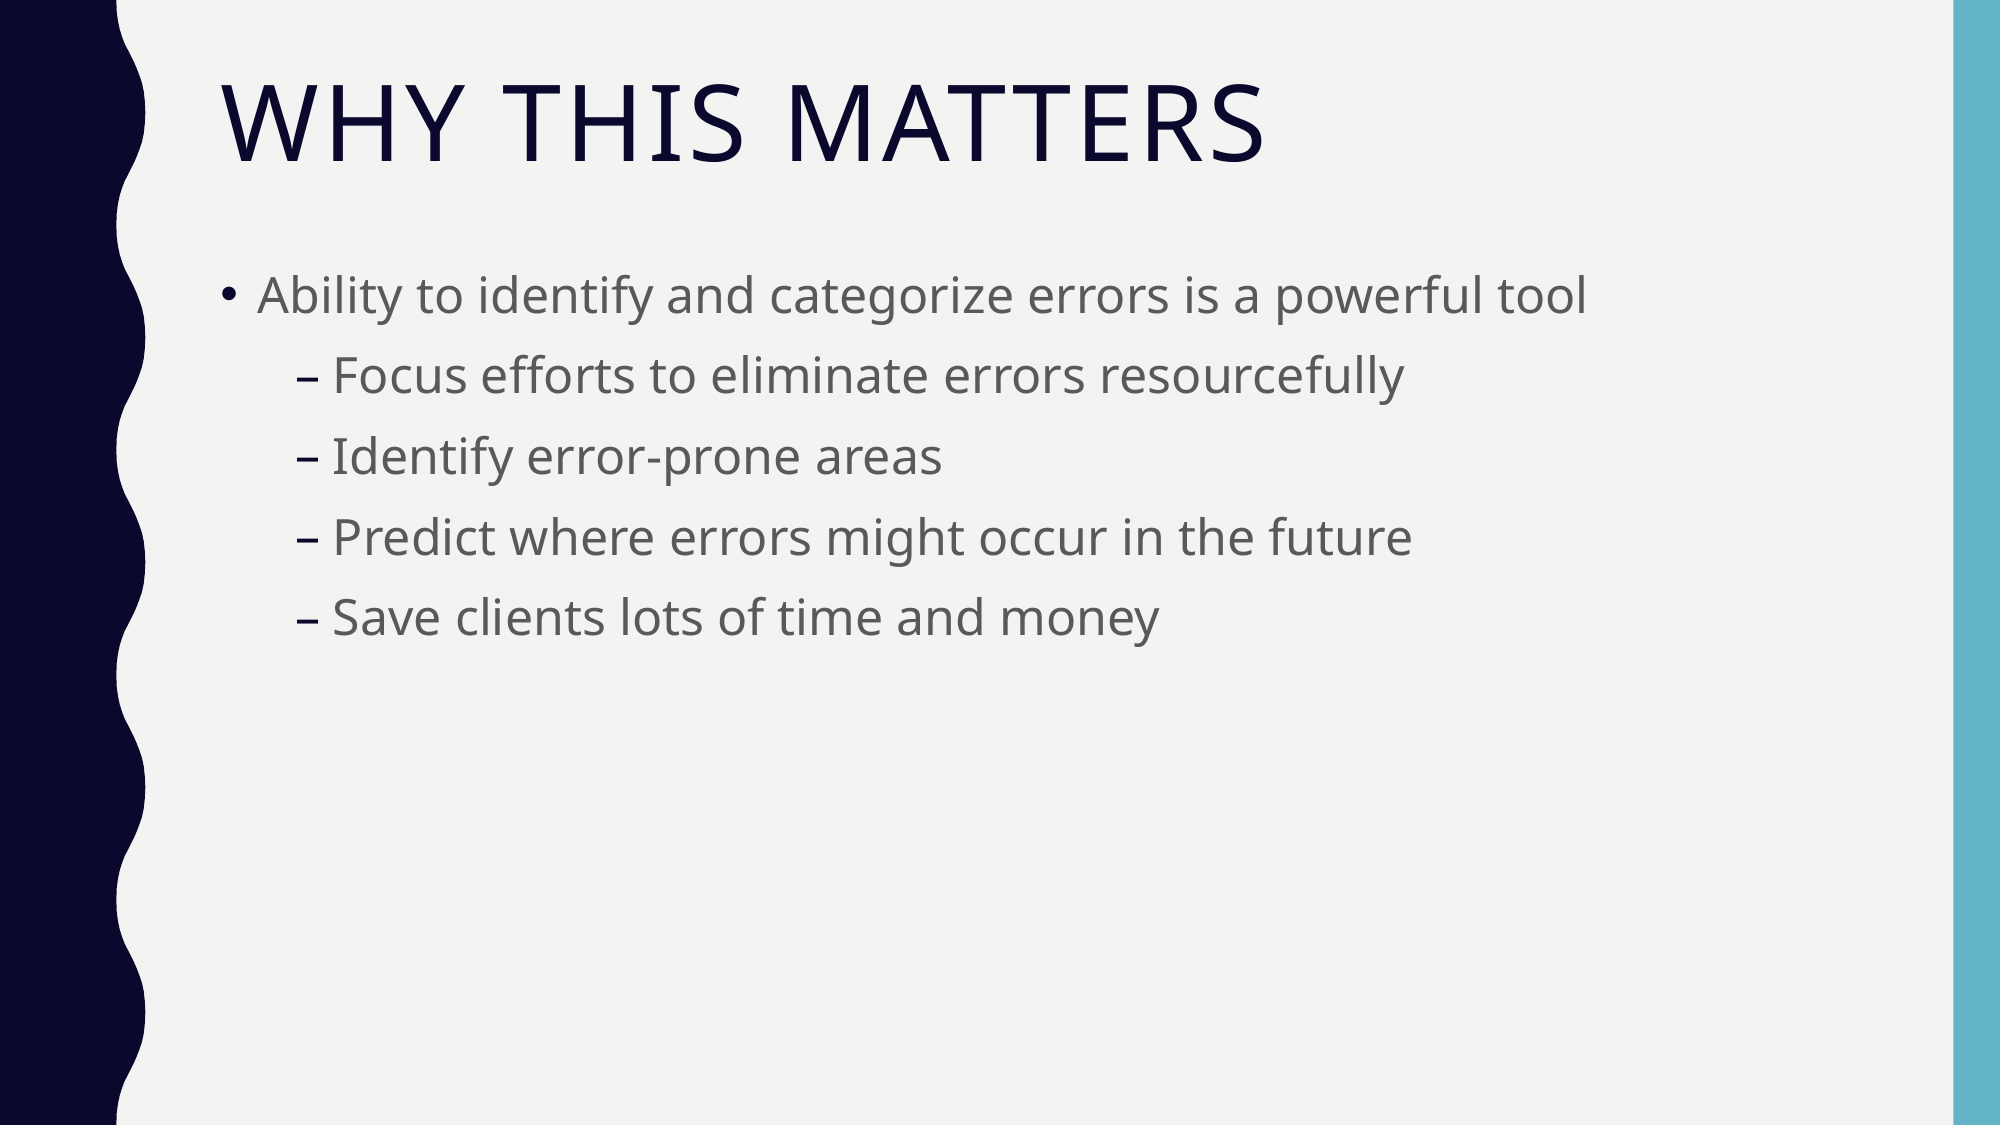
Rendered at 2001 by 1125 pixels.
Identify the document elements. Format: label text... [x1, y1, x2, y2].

title Why This matters [205, 62, 1875, 249]
list Ability to identify and categorize errors is a powerful tool Focus efforts to eliminate errors resourcefully Identify error-prone areas Predict where errors might occur in the future Save clients lots of time and money [205, 249, 1875, 965]
